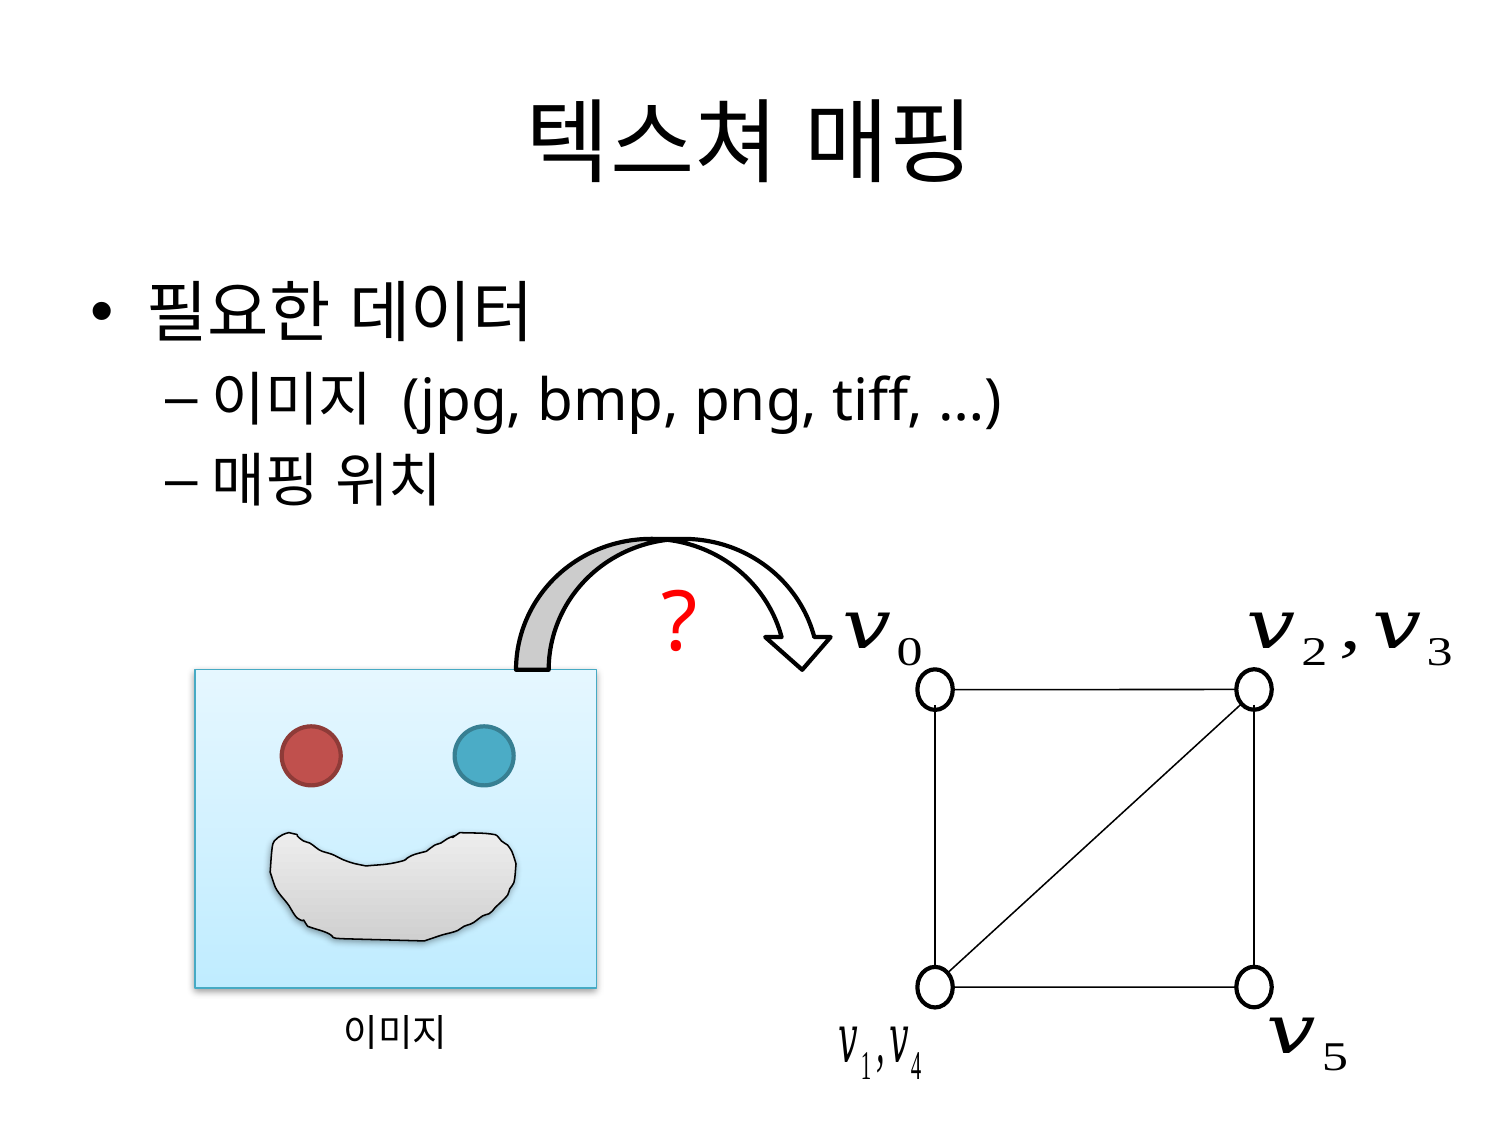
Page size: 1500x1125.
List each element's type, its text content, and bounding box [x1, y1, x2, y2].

text_box [765, 562, 833, 672]
text_box [1234, 667, 1274, 712]
text_box [915, 965, 955, 1010]
text_box [279, 724, 343, 788]
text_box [947, 703, 1242, 974]
text_box [1234, 965, 1274, 1010]
text_box [513, 536, 760, 672]
title 텍스쳐 매핑 [75, 45, 1425, 233]
text_box [452, 724, 516, 788]
list 필요한 데이터 이미지 (jpg, bmp, png, tiff, …) 매핑 위치 [75, 262, 1425, 1005]
text_box 이미지 [328, 1002, 463, 1062]
text_box ? [646, 559, 765, 675]
text_box [269, 831, 517, 942]
text_box [194, 669, 597, 989]
text_box [915, 667, 955, 712]
